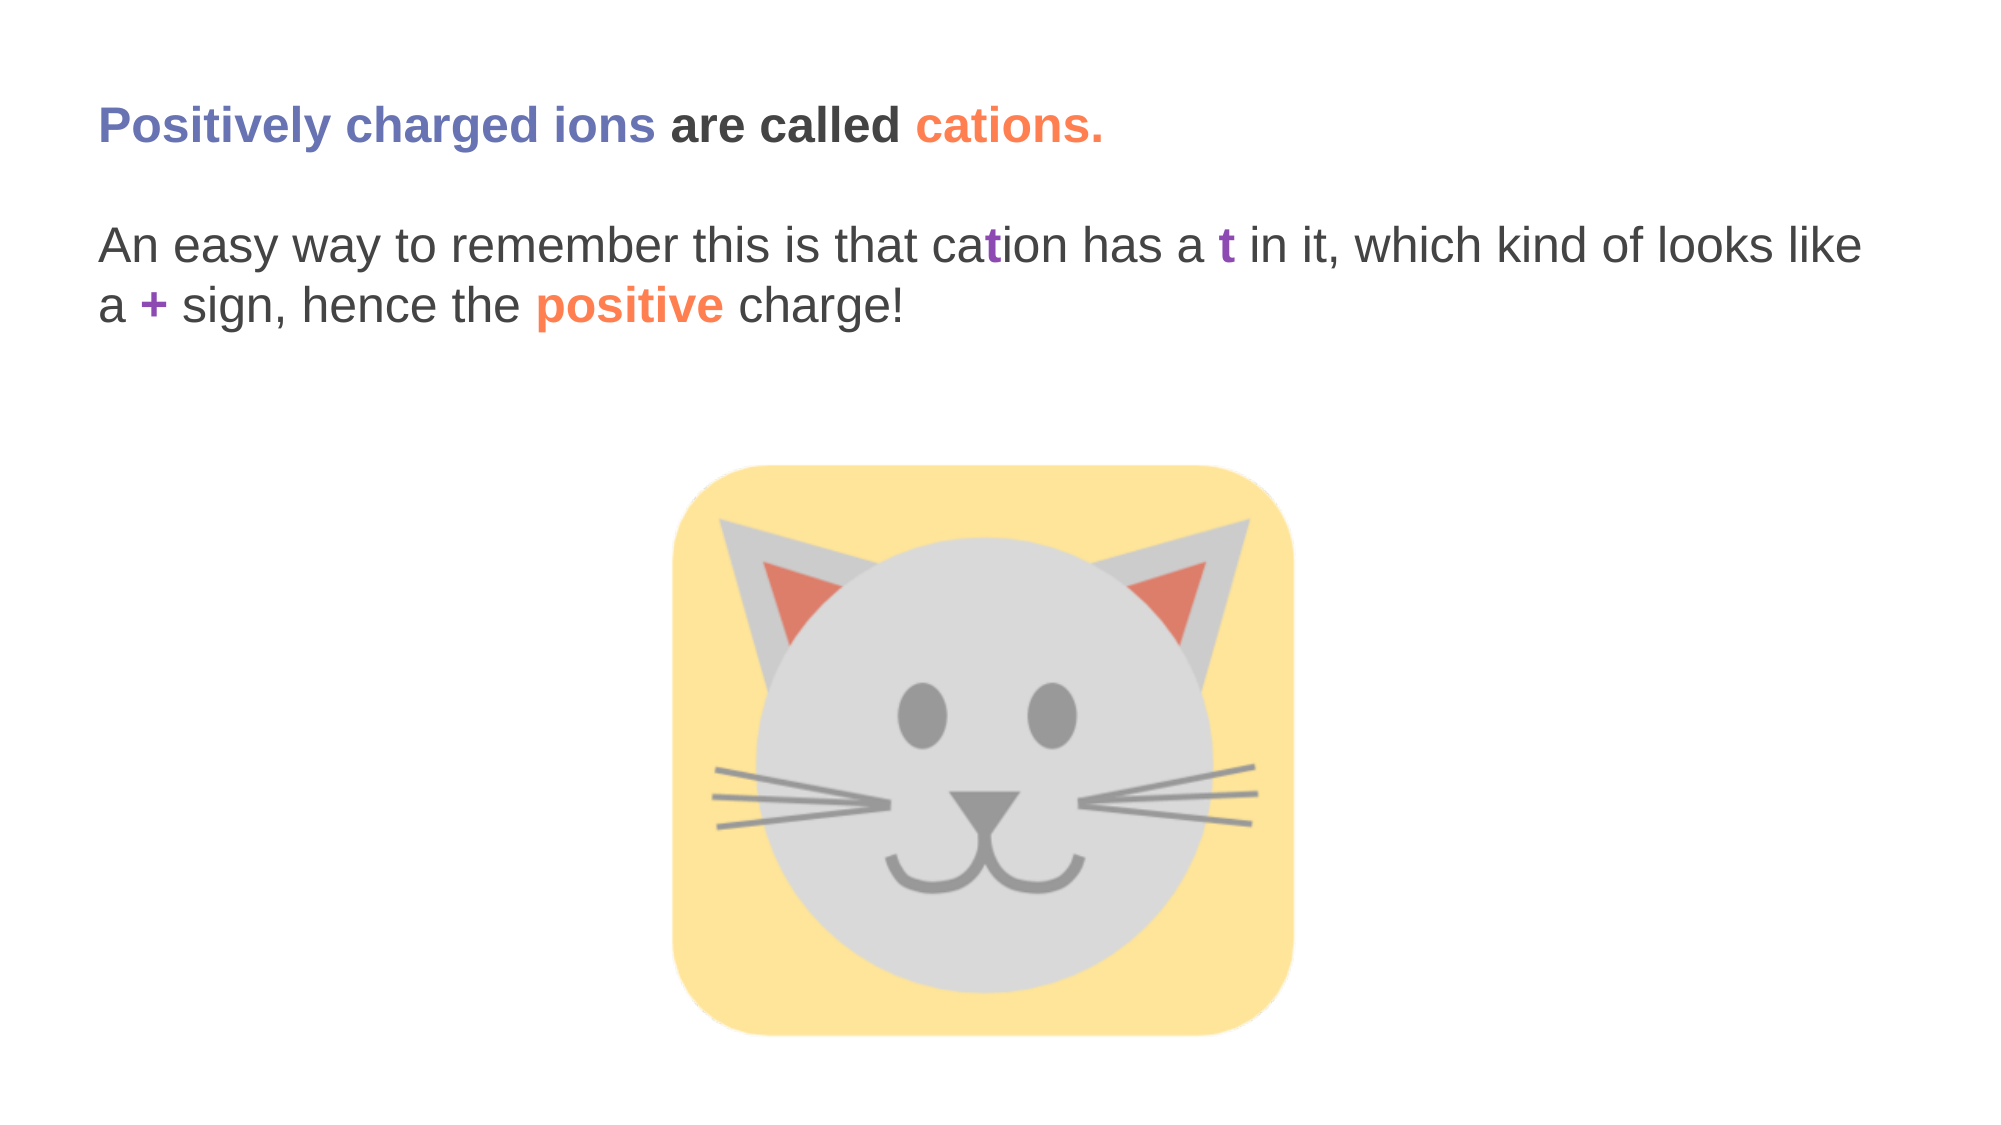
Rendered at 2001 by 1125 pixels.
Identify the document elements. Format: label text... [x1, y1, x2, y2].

picture [671, 464, 1297, 1038]
text_box Positively charged ions are called cations. An easy way to remember this is that cation has a t in it, which kind of looks like a + sign, hence the positive charge! [83, 85, 1886, 400]
